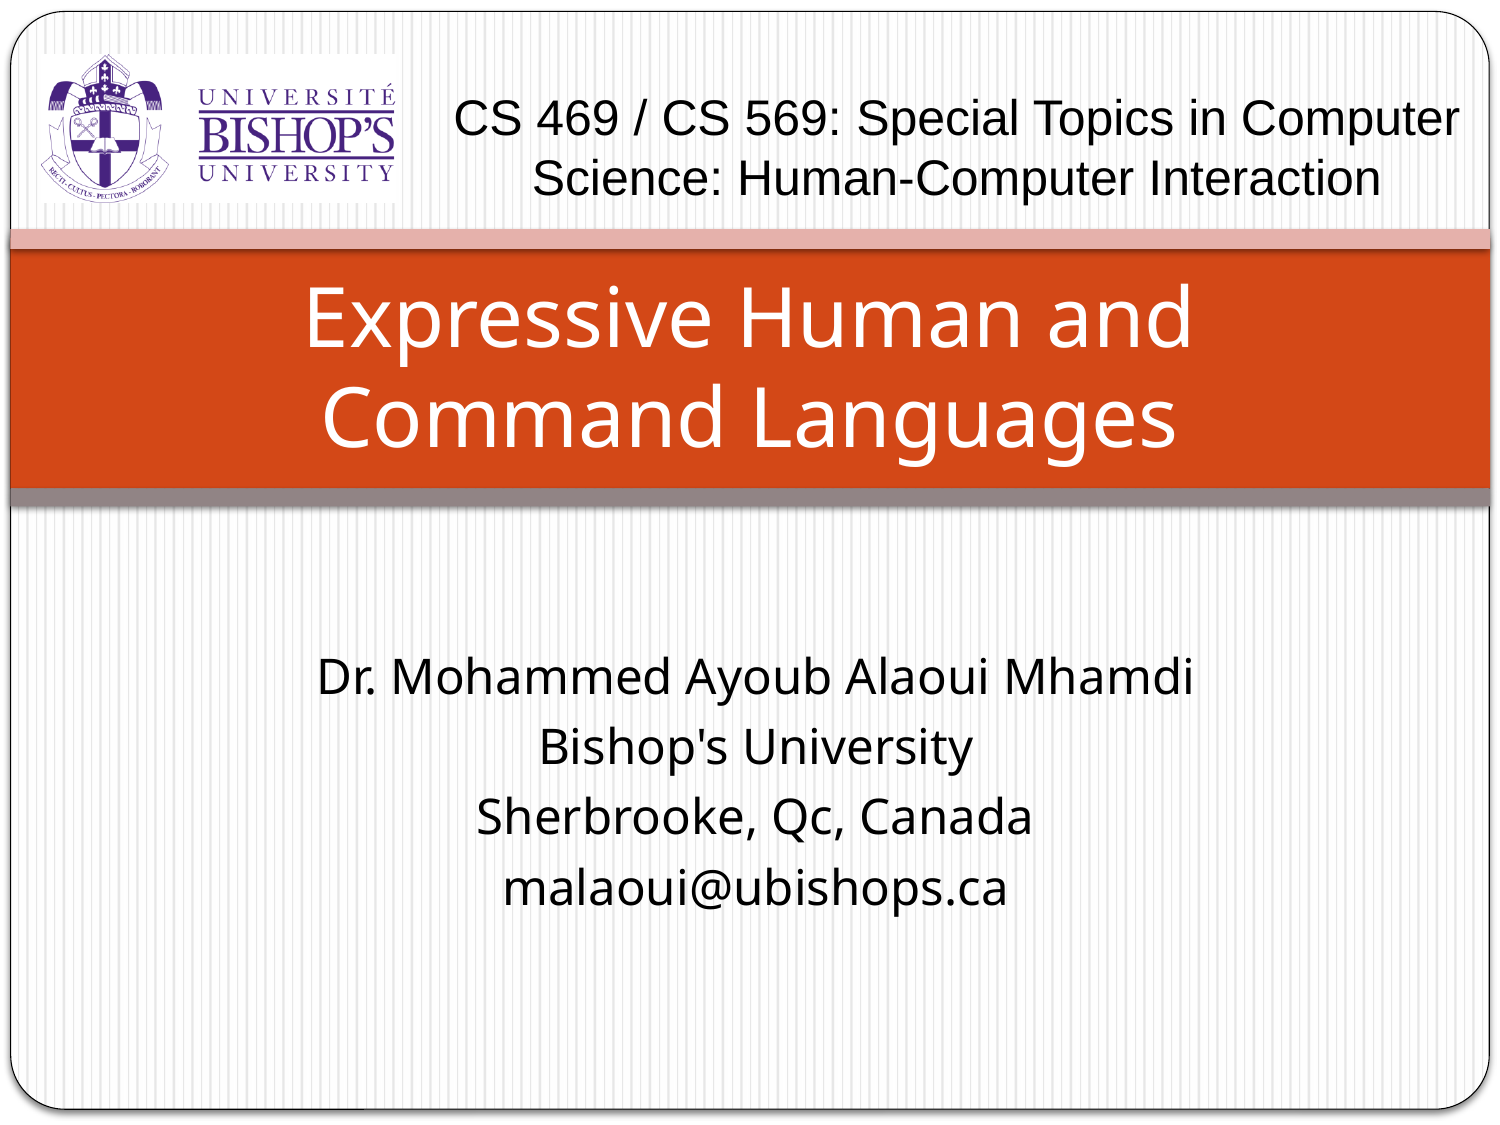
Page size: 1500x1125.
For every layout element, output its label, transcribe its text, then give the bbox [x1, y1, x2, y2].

title Expressive Human and Command Languages [75, 247, 1425, 489]
text_box CS 469 / CS 569: Special Topics in Computer Science: Human-Computer Interaction [419, 78, 1495, 213]
subtitle Dr. Mohammed Ayoub Alaoui Mhamdi Bishop's University Sherbrooke, Qc, Canada malaoui@ubishops.ca [230, 637, 1281, 925]
picture [41, 54, 396, 203]
